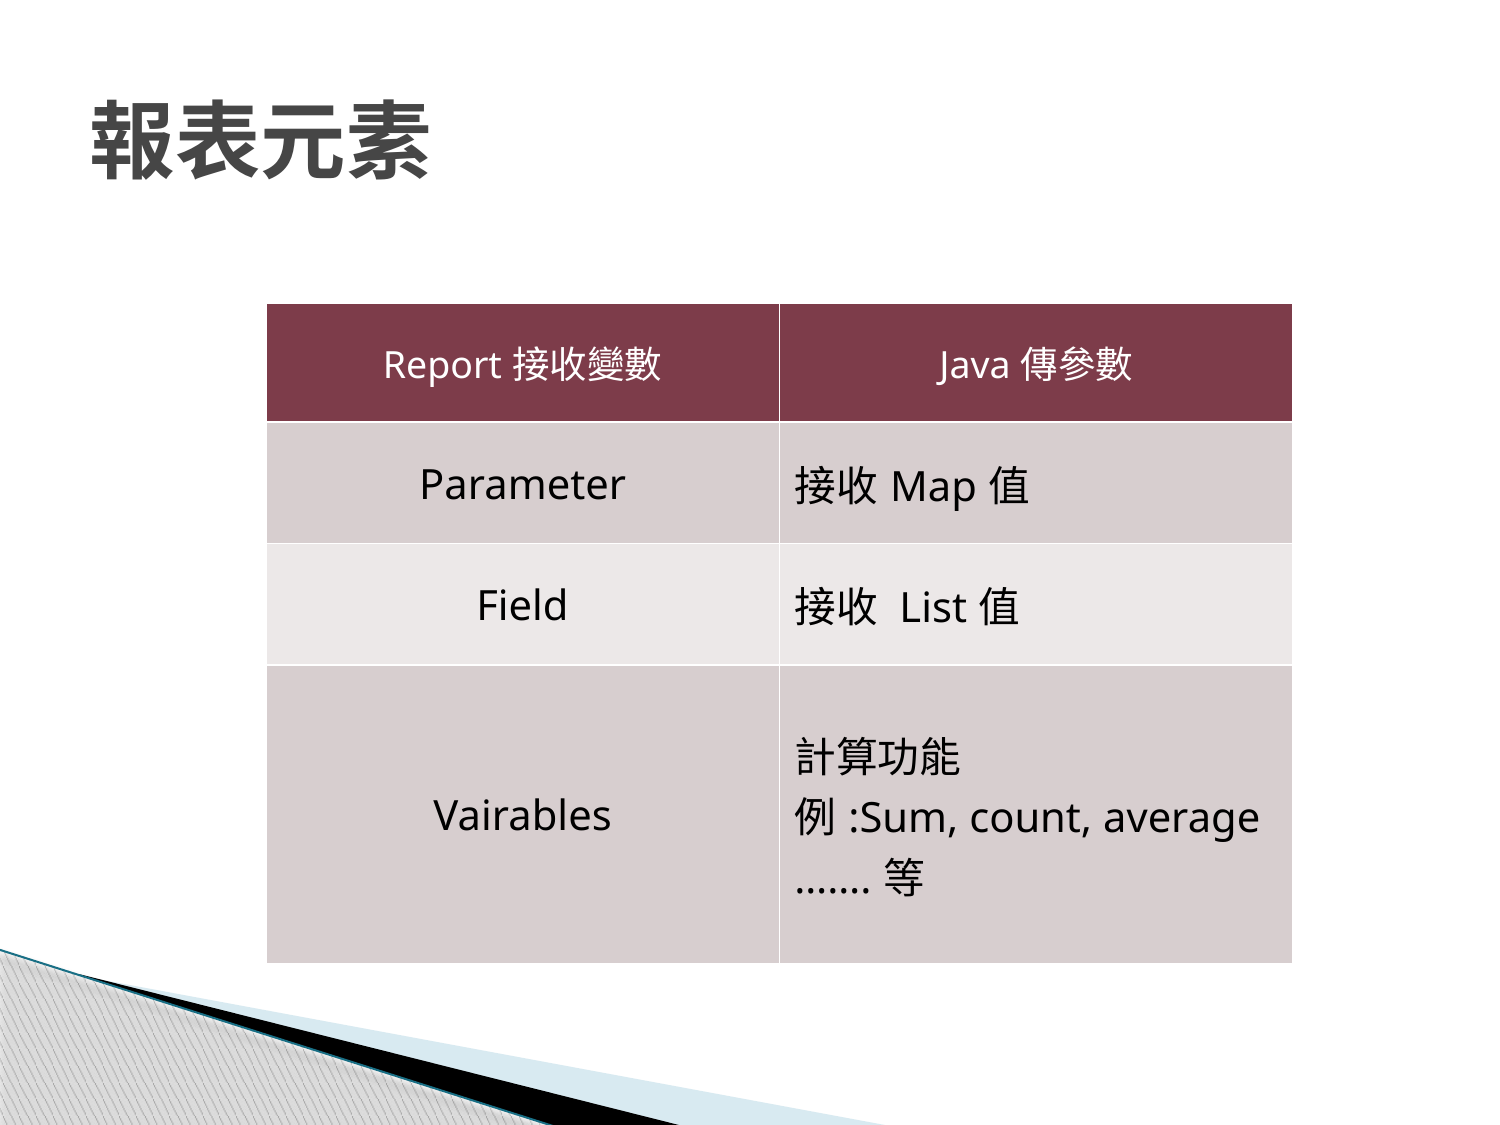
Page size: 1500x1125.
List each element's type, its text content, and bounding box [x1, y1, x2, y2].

table_header Report接收變數 [267, 304, 779, 421]
table_header Java傳參數 [780, 304, 1292, 421]
title 報表元素 [75, 45, 1425, 233]
table_cell 接收Map值 [780, 423, 1292, 543]
table_cell Field [267, 544, 779, 664]
table_cell 接收 List值 [780, 544, 1292, 664]
table_cell Parameter [267, 423, 779, 543]
table_cell Vairables [267, 666, 779, 963]
table_cell 計算功能 例:Sum, count, average …….等 [780, 666, 1292, 963]
